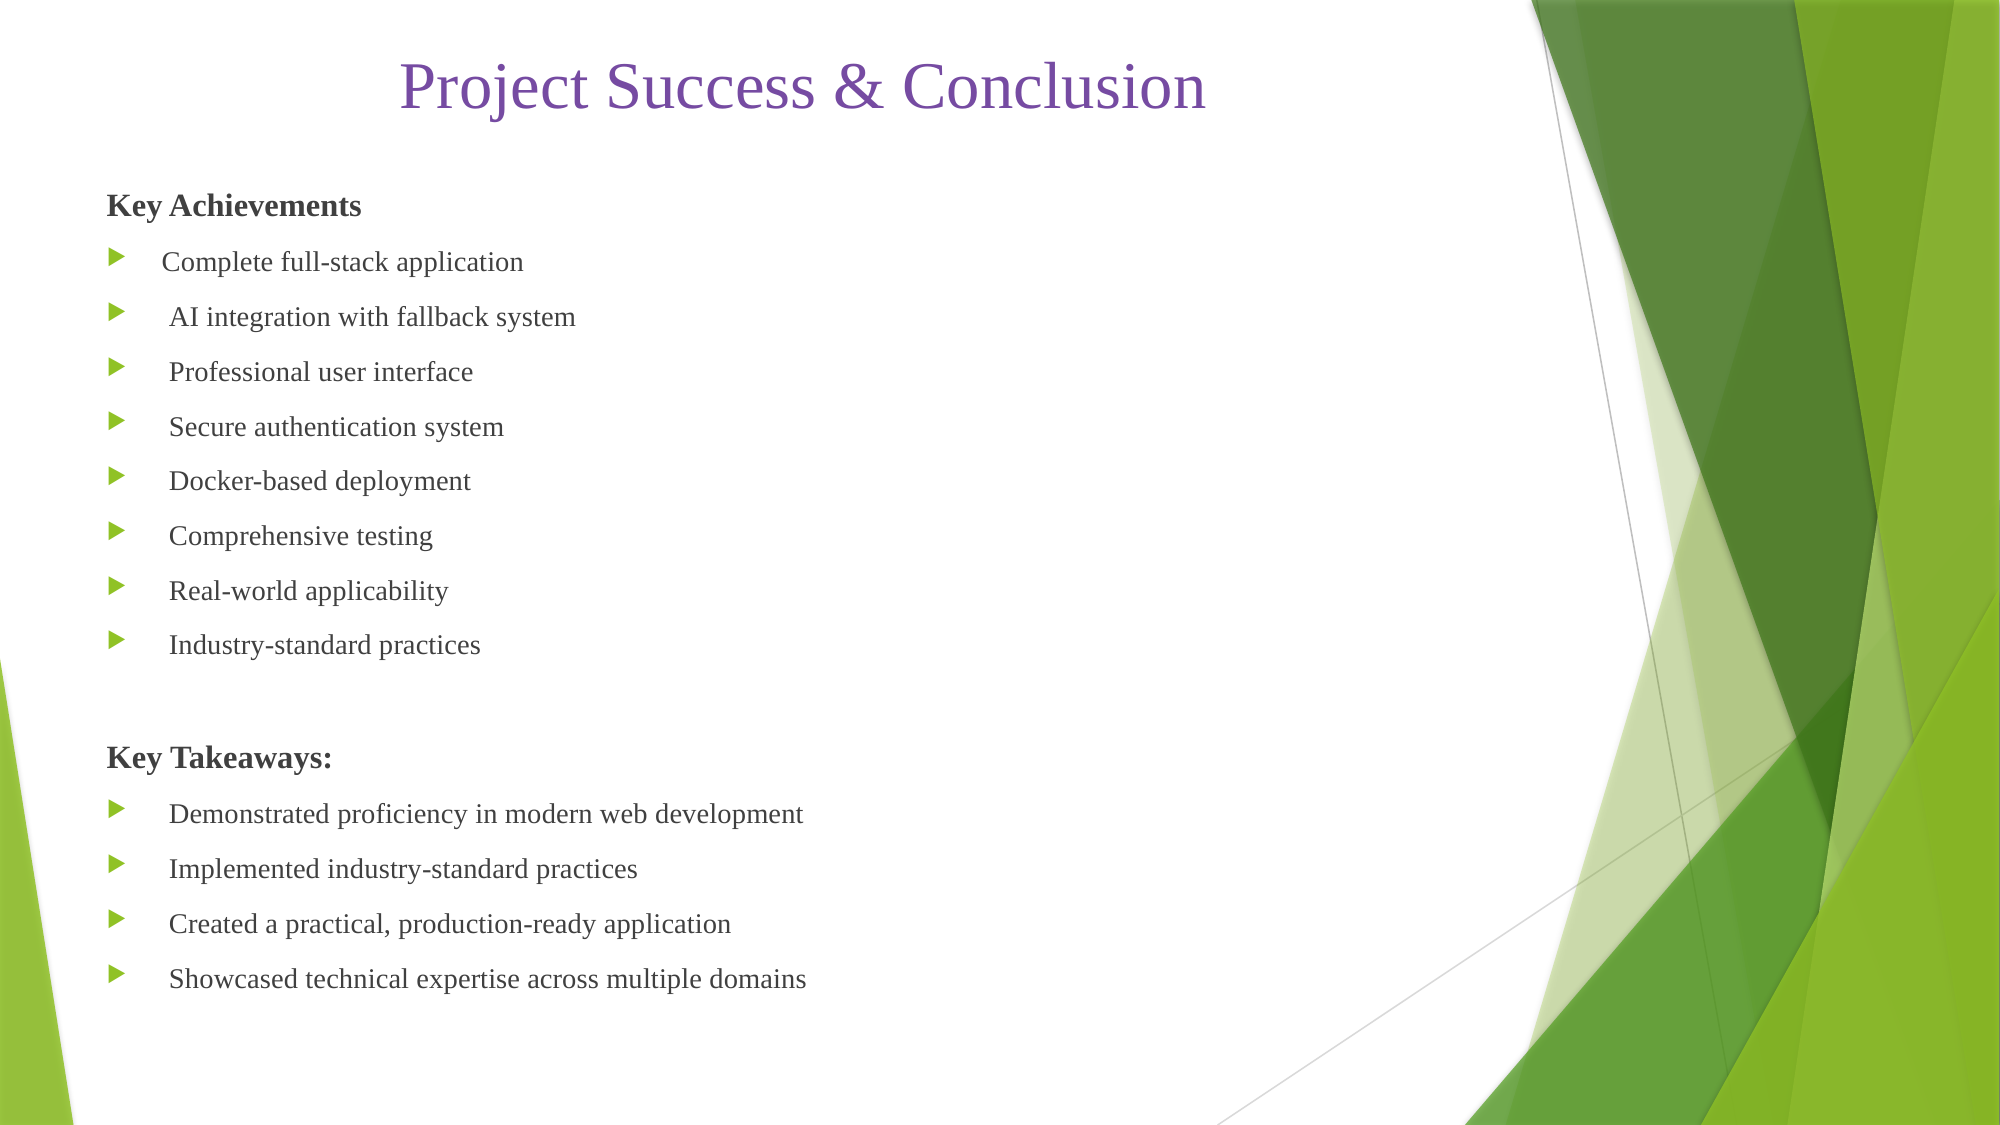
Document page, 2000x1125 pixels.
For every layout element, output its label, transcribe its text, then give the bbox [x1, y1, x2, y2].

list Key Achievements Complete full-stack application AI integration with fallback system Professional user interface Secure authentication system Docker-based deployment Comprehensive testing Real-world applicability Industry-standard practices Key Takeaways: Demonstrated proficiency in modern web development Implemented industry-standard practices Created a practical, production-ready application Showcased technical expertise across multiple domains [91, 176, 2000, 1007]
title Project Success & Conclusion [90, 34, 1501, 136]
